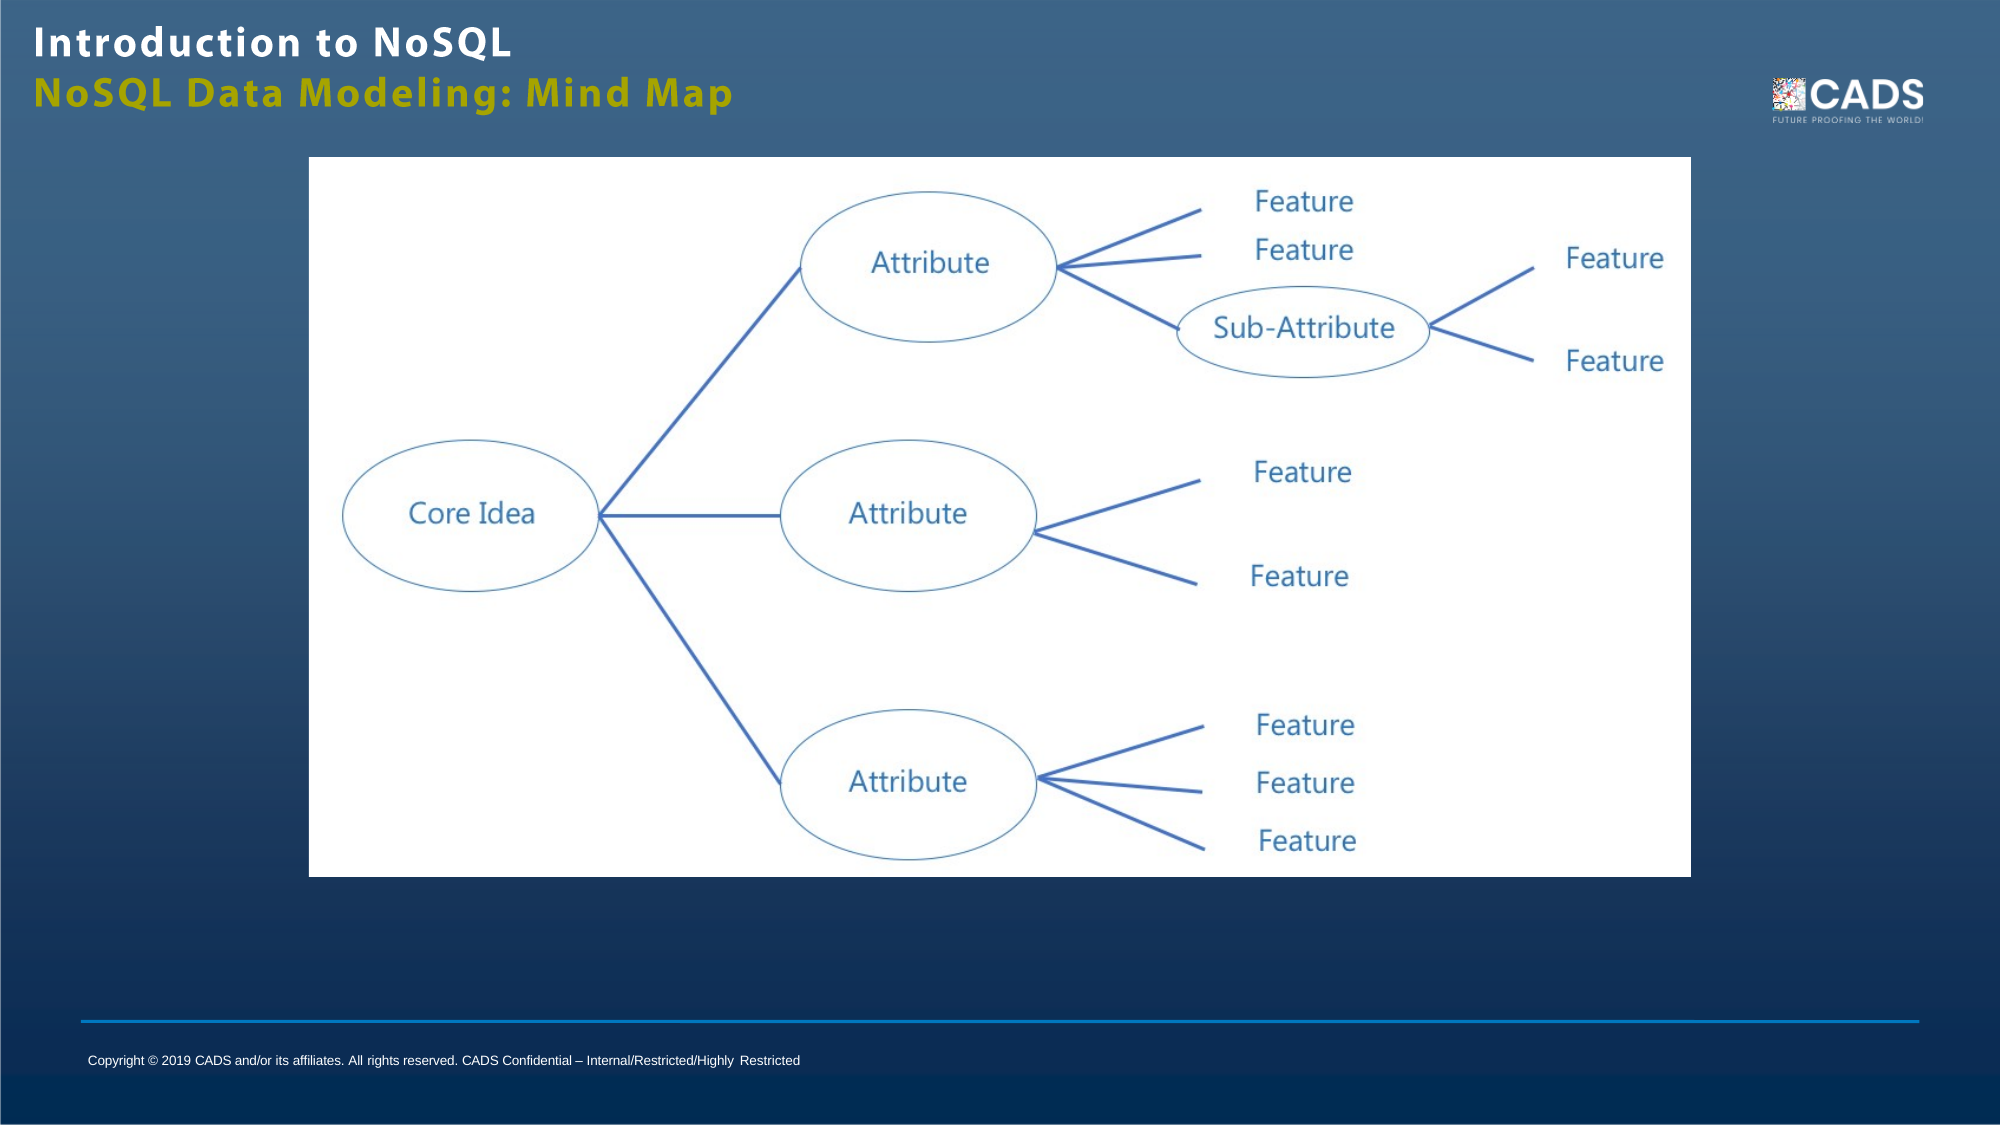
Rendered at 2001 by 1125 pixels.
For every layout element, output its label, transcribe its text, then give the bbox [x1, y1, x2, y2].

picture [0, 0, 2000, 1125]
footer Copyright © 2019 CADS and/or its affiliates. All rights reserved. CADS Confidential – Internal/Restricted/Highly Restricted [85, 1050, 818, 1125]
text_box [33, 65, 760, 117]
text_box [33, 15, 537, 65]
text_box [308, 157, 1691, 877]
